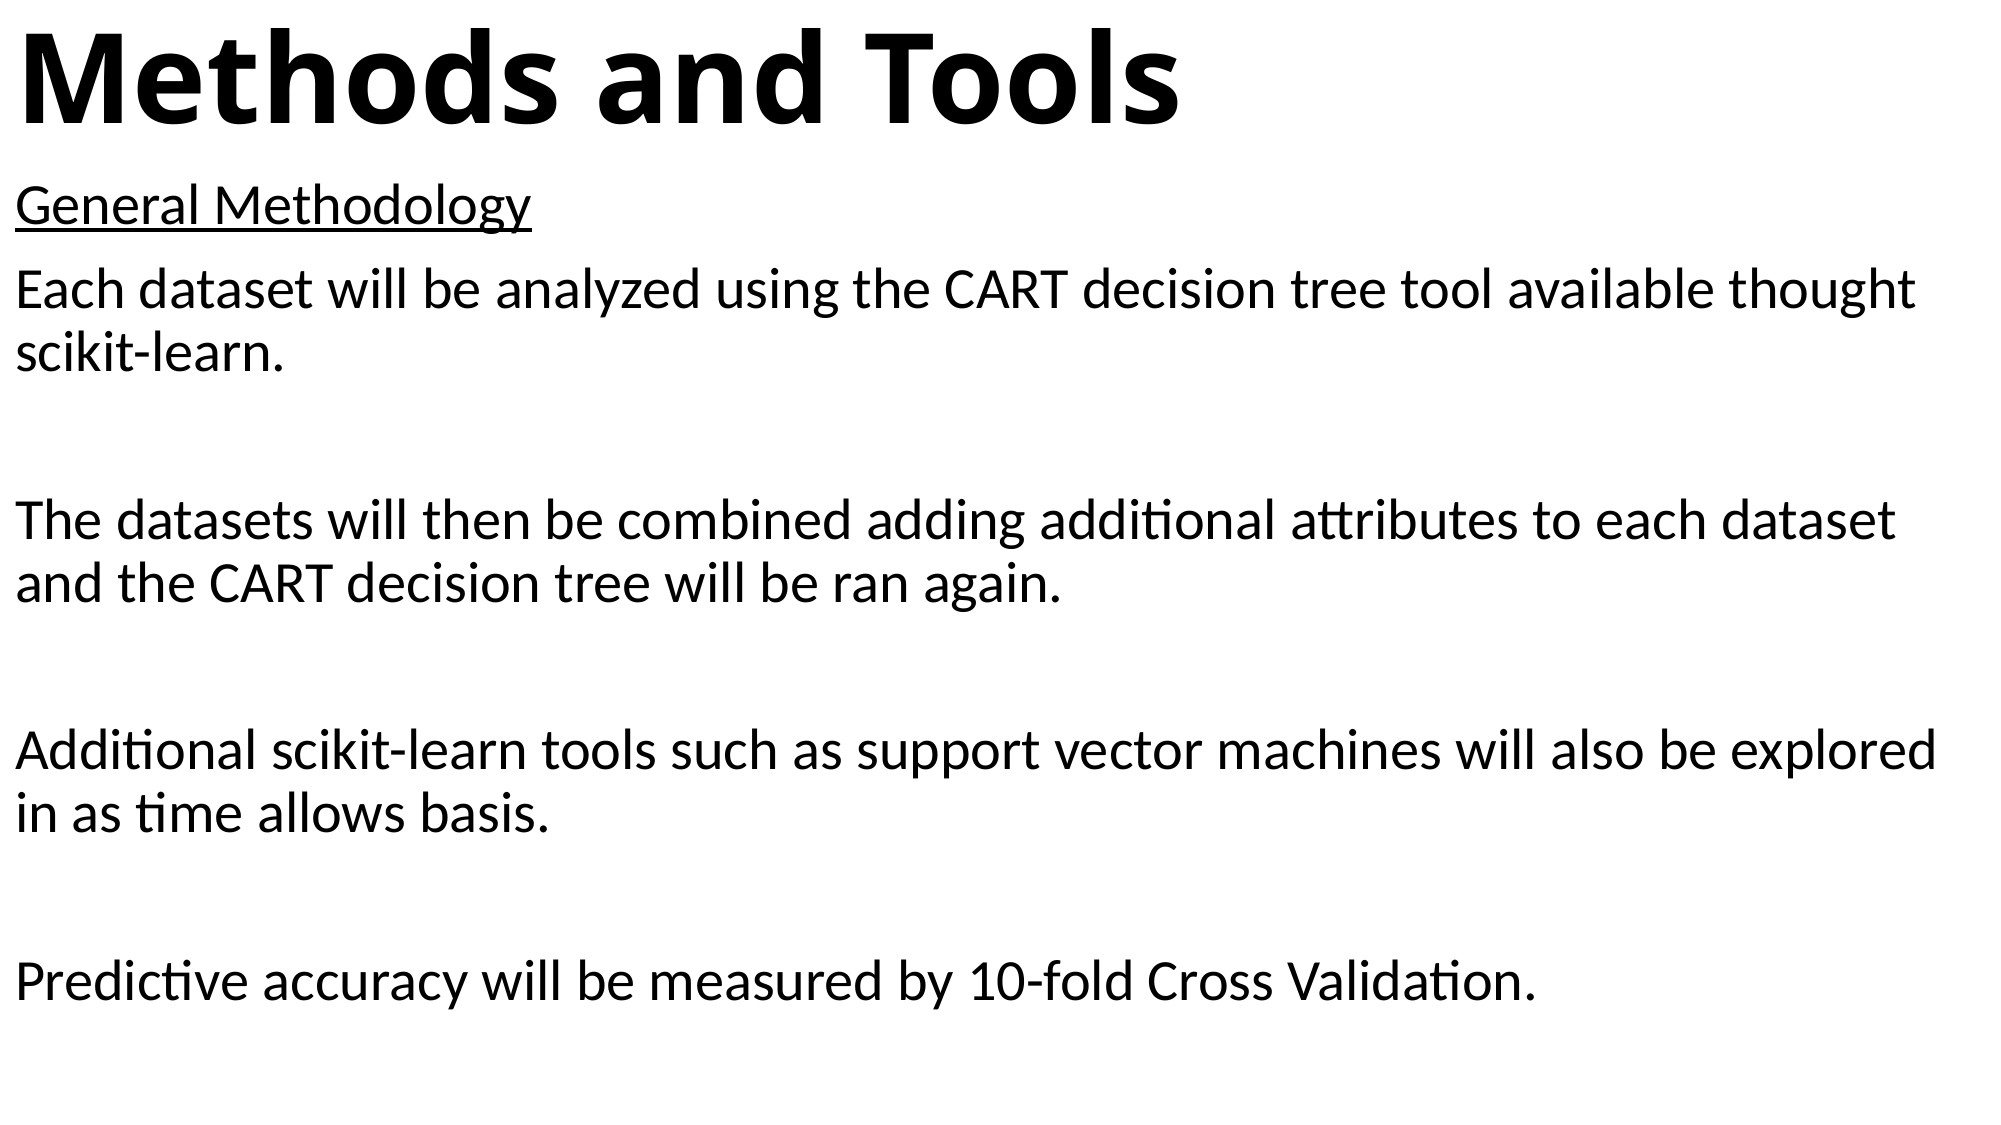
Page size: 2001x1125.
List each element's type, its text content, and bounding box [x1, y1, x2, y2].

title Methods and Tools [0, 0, 1725, 167]
list General Methodology Each dataset will be analyzed using the CART decision tree tool available thought scikit-learn. The datasets will then be combined adding additional attributes to each dataset and the CART decision tree will be ran again. Additional scikit-learn tools such as support vector machines will also be explored in as time allows basis. Predictive accuracy will be measured by 10-fold Cross Validation. [0, 167, 2000, 1125]
